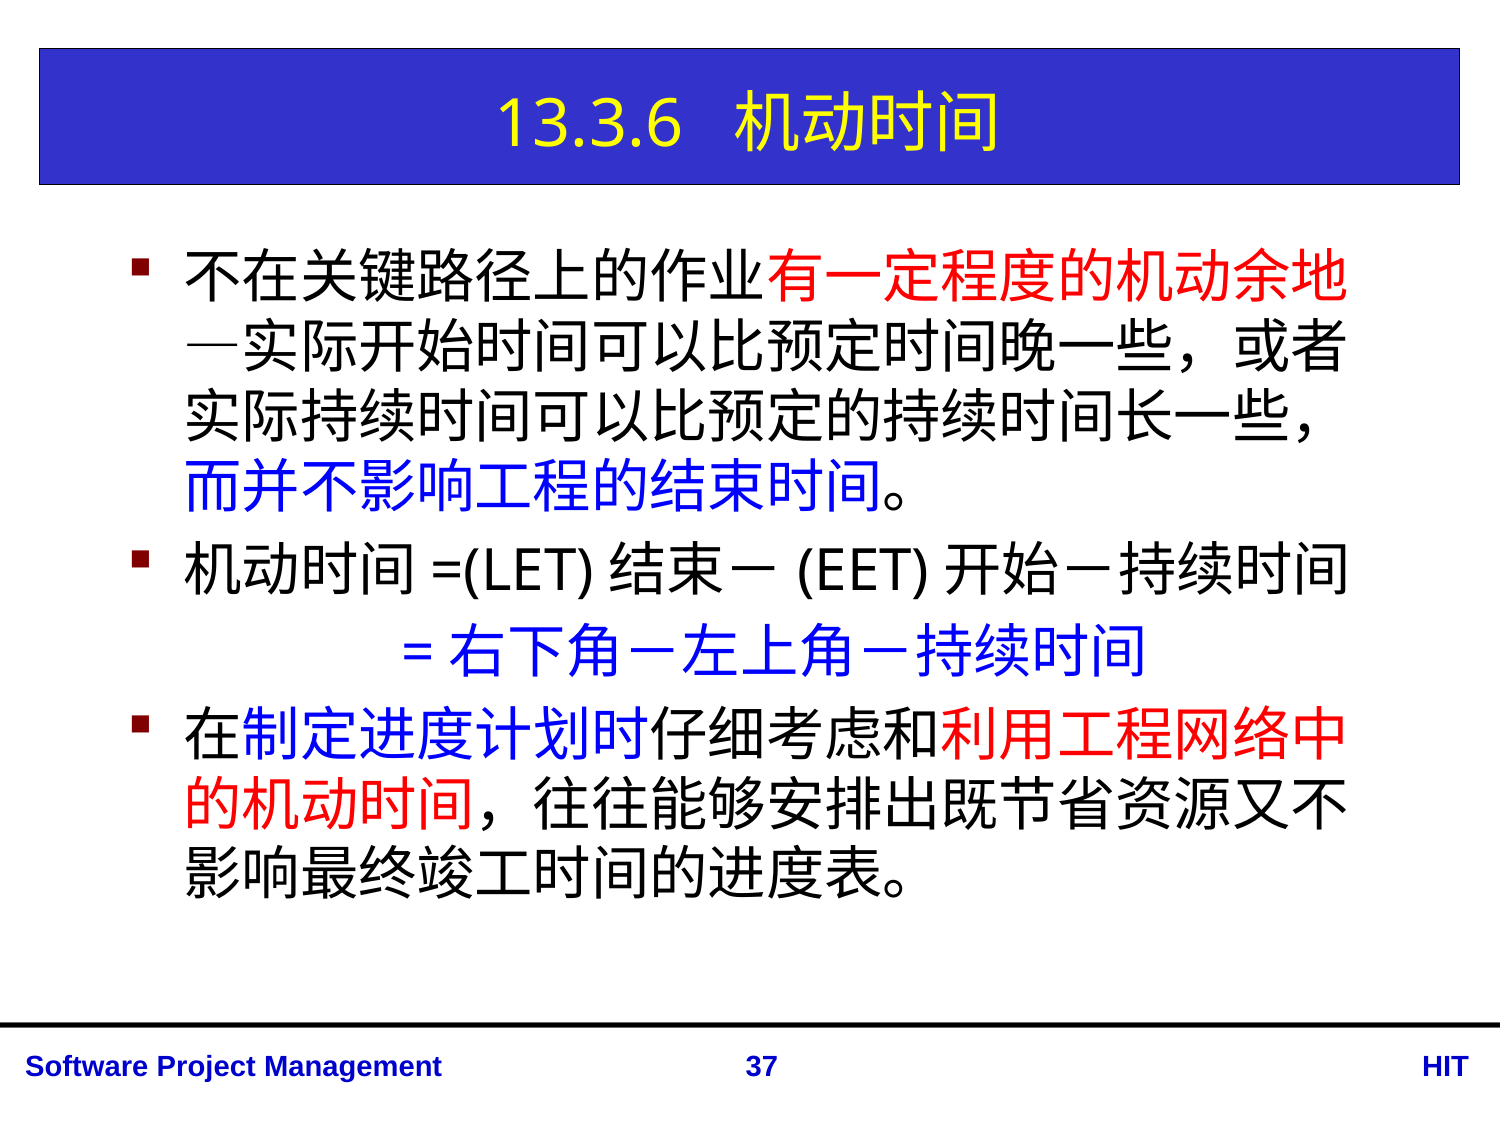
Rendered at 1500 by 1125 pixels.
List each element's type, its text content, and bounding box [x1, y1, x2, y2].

title 13.3.6 机动时间 [38, 54, 1457, 185]
list 不在关键路径上的作业有一定程度的机动余地—实际开始时间可以比预定时间晚一些，或者实际持续时间可以比预定的持续时间长一些，而并不影响工程的结束时间。 机动时间=(LET)结束－(EET)开始－持续时间 =右下角－左上角－持续时间 在制定进度计划时仔细考虑和利用工程网络中的机动时间，往往能够安排出既节省资源又不影响最终竣工时间的进度表。 [111, 231, 1412, 941]
